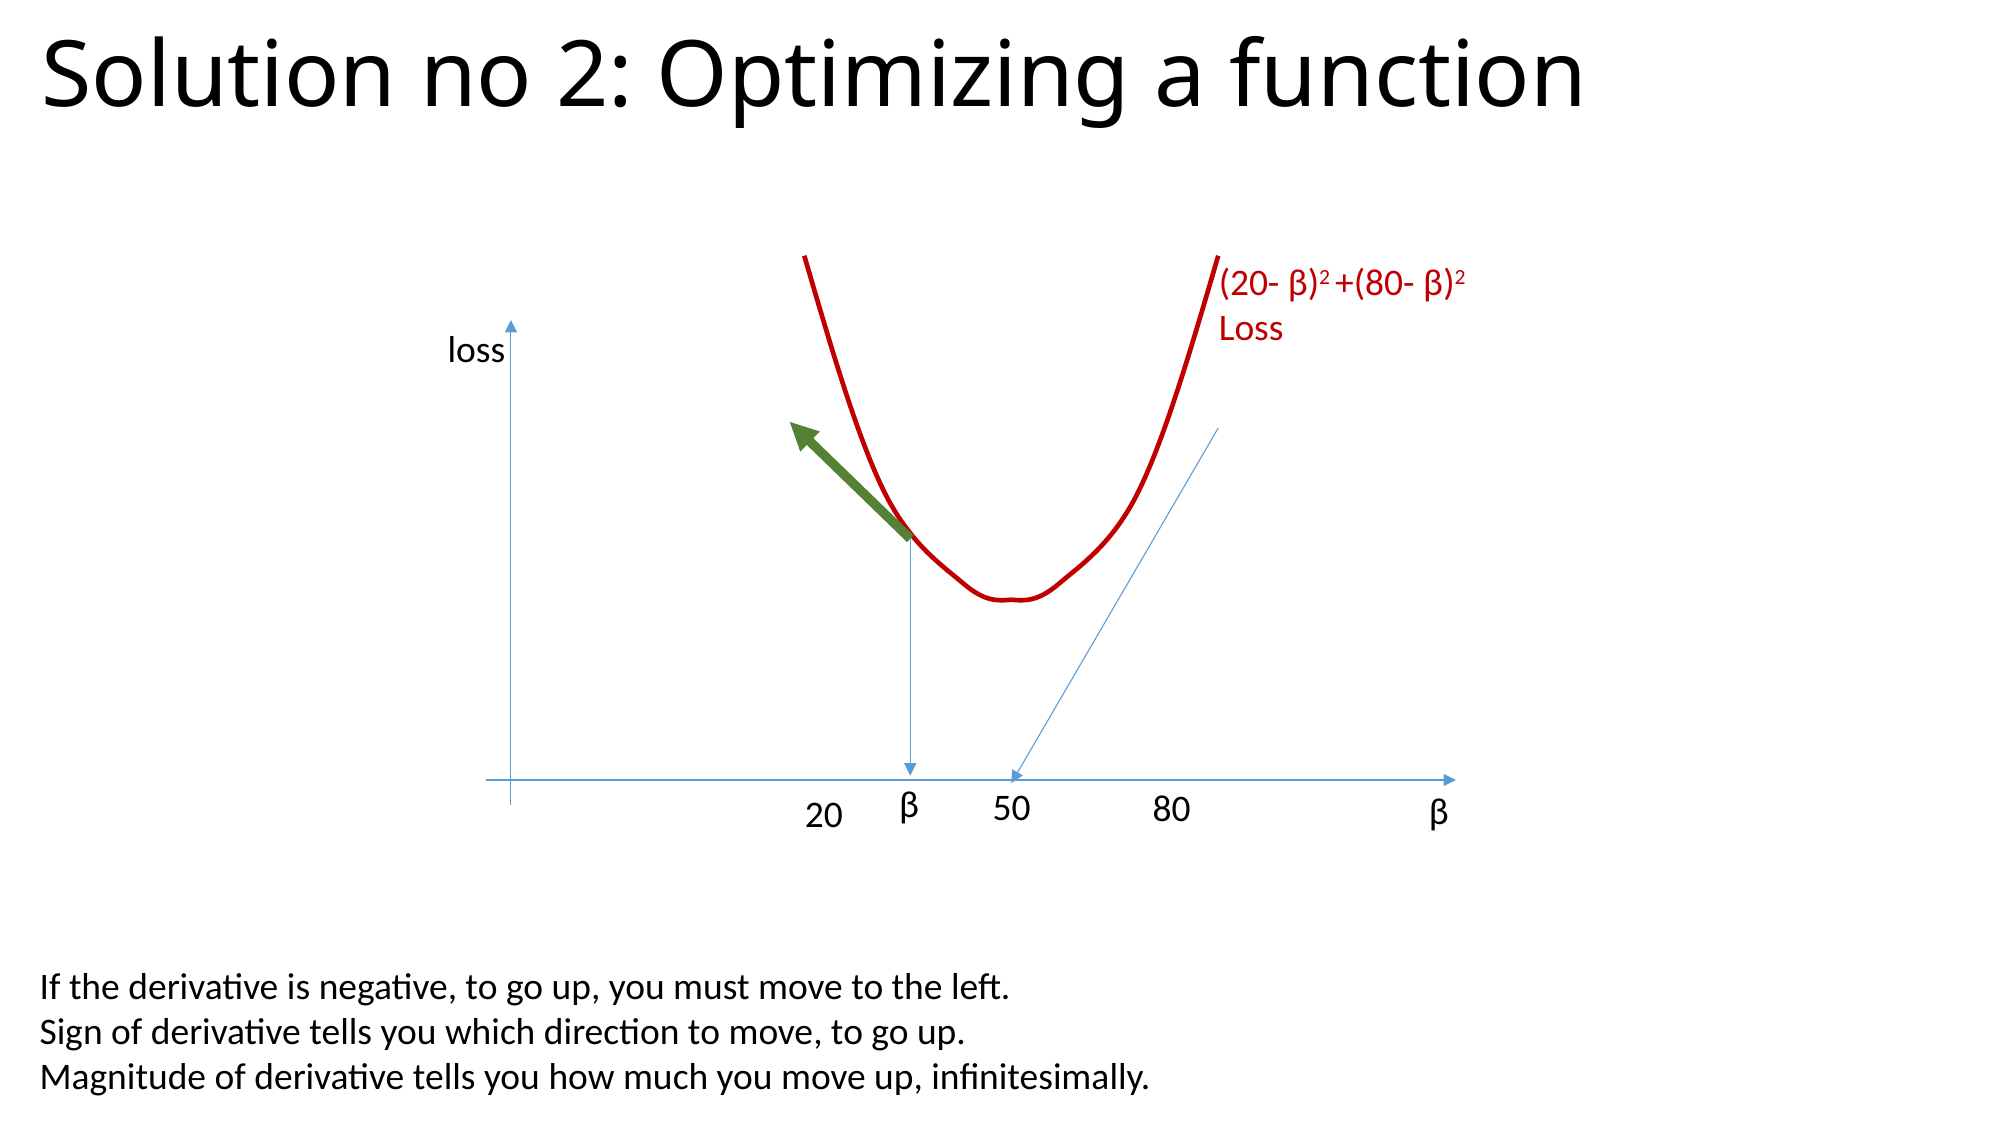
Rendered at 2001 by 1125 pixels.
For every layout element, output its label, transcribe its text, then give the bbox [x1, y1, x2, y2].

title Solution no 2: Optimizing a function [26, 0, 1752, 186]
text_box [803, 255, 904, 421]
text_box [1042, 281, 1203, 547]
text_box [856, 547, 1579, 1123]
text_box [789, 421, 911, 539]
text_box If the derivative is negative, to go up, you must move to the left. Sign of derivative tells you which direction to move, to go up. Magnitude of derivative tells you how much you move up, infinitesimally. [24, 955, 1972, 1125]
text_box loss [432, 317, 525, 378]
text_box [911, 433, 980, 547]
text_box 20 [790, 783, 856, 843]
text_box (20- β)2 +(80- β)2 Loss [1203, 250, 1481, 356]
